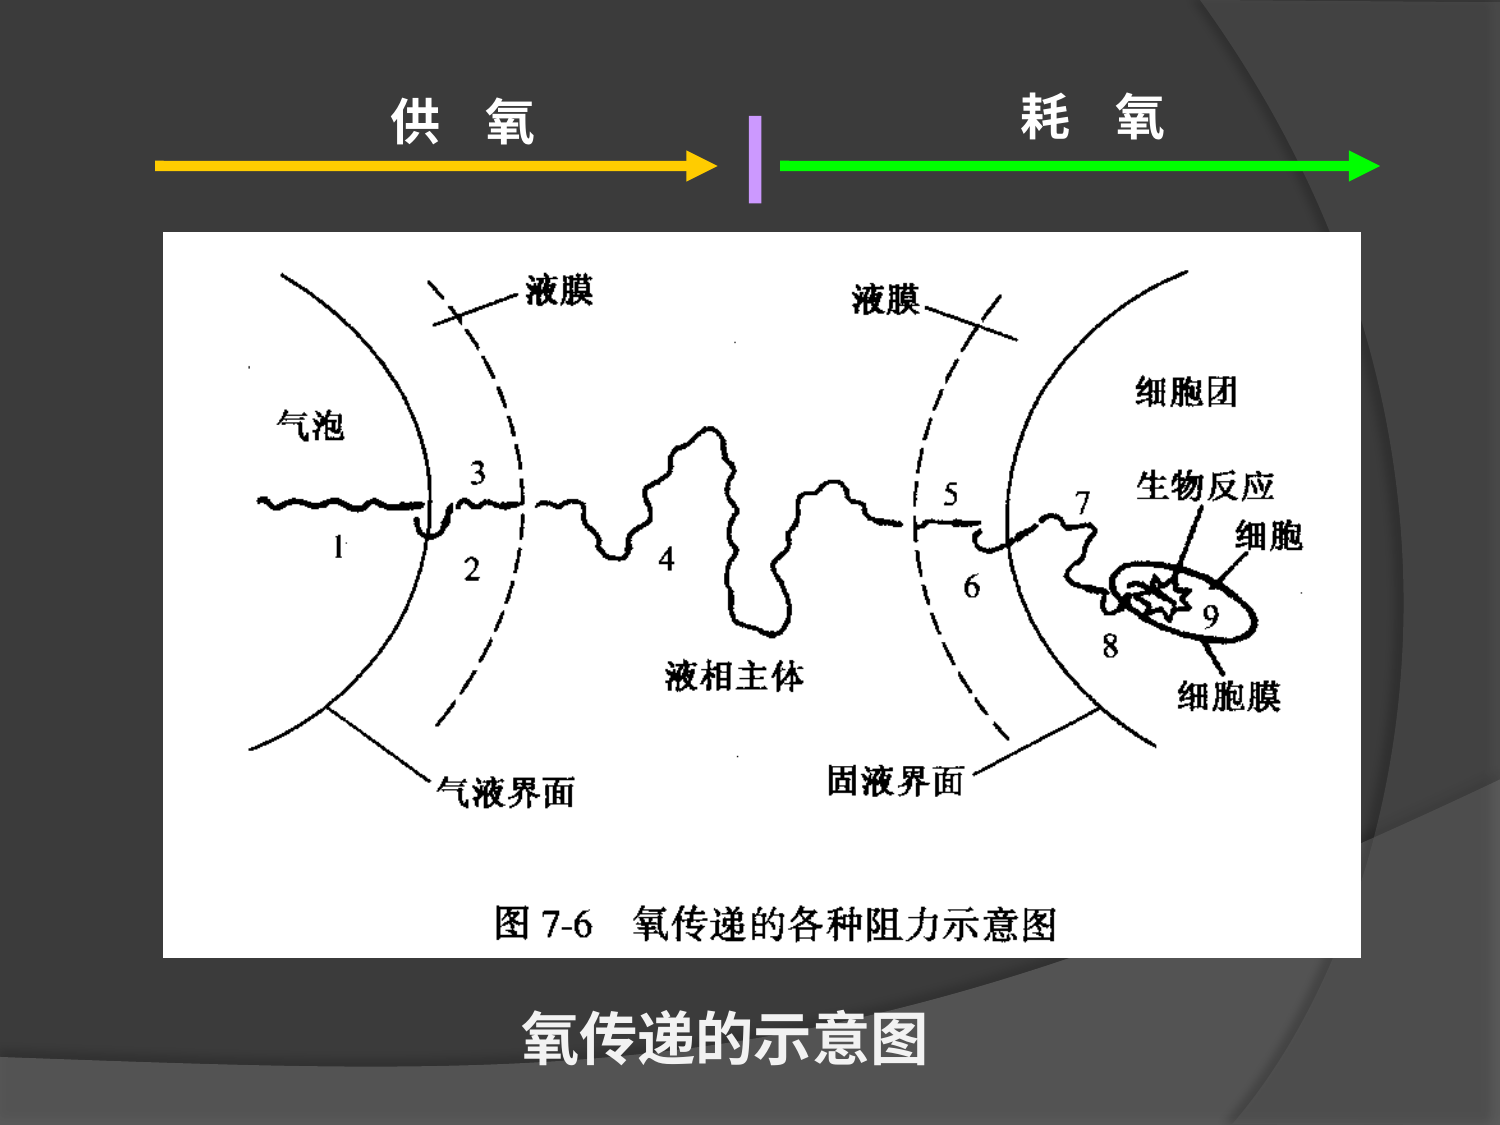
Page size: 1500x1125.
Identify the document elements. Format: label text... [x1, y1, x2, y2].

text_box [154, 78, 1381, 204]
picture [162, 231, 1361, 958]
text_box 氧传递的示意图 [356, 994, 1094, 1080]
